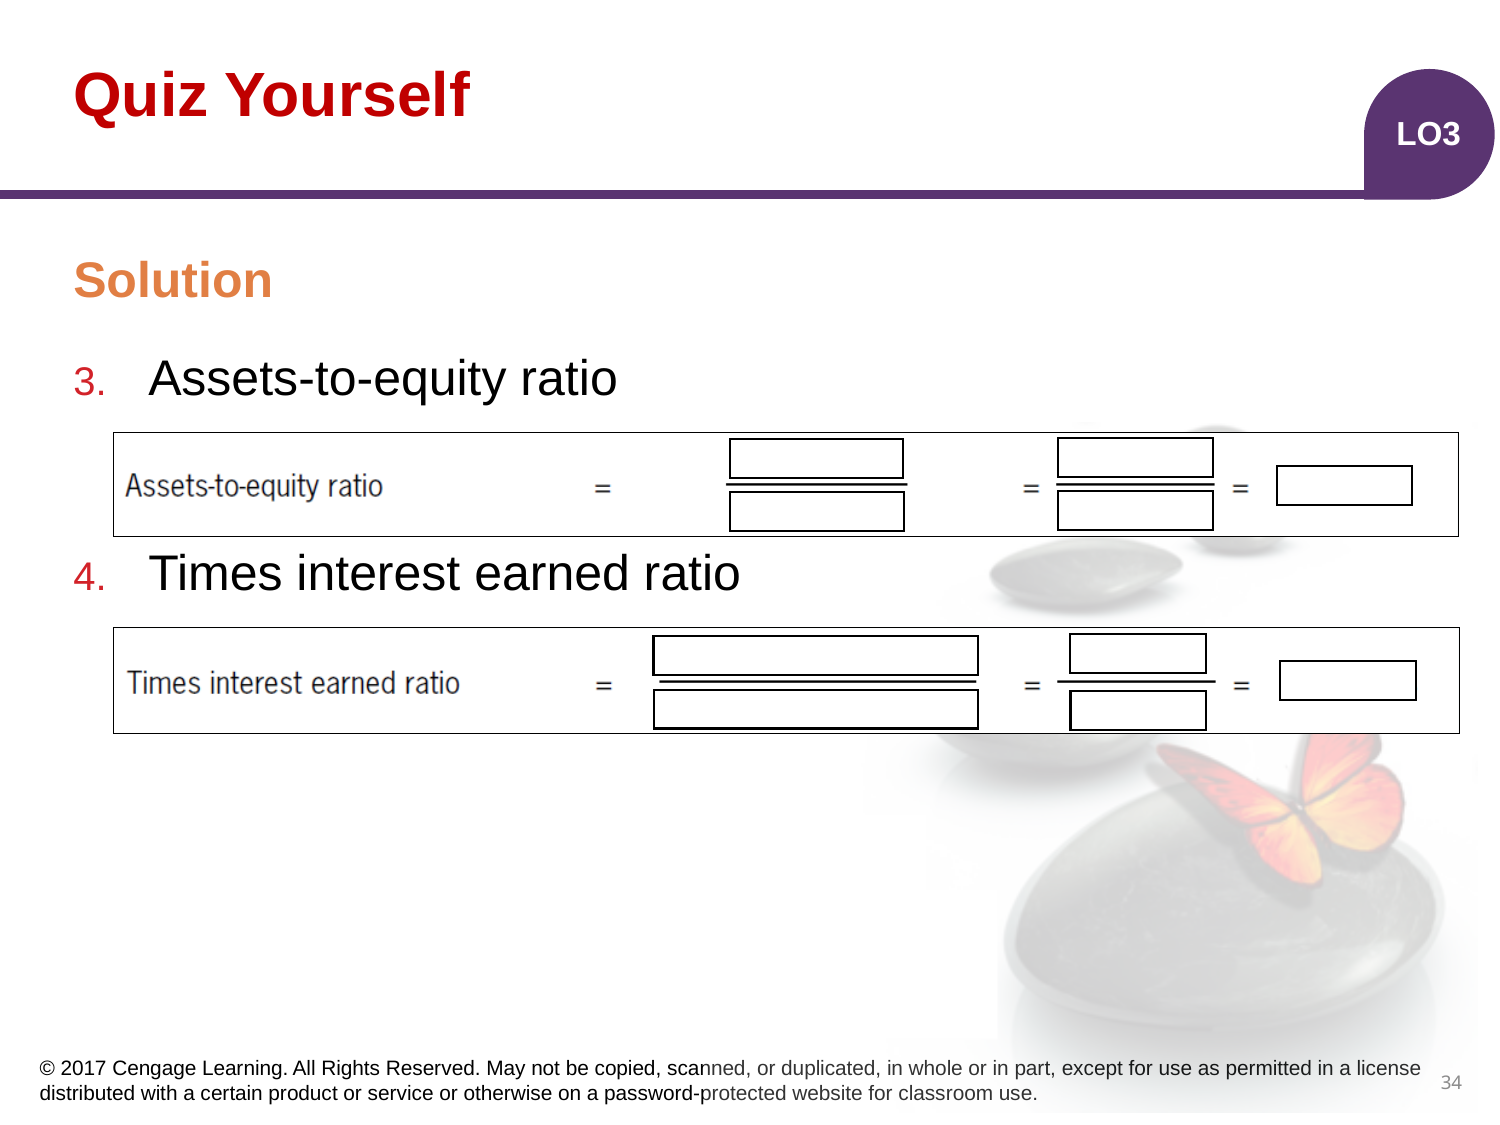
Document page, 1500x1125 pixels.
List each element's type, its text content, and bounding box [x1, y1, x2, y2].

picture [113, 432, 1459, 537]
picture [719, 1089, 729, 1100]
picture [864, 1060, 873, 1075]
picture [886, 1089, 892, 1100]
picture [723, 1064, 733, 1075]
picture [1074, 1064, 1083, 1075]
picture [998, 1064, 1007, 1075]
picture [980, 1064, 986, 1075]
picture [782, 1060, 791, 1075]
picture [831, 1089, 840, 1100]
picture [1135, 1064, 1139, 1075]
picture [1128, 1060, 1134, 1075]
picture [1117, 1062, 1123, 1075]
picture [946, 1089, 952, 1100]
picture [953, 1089, 963, 1100]
picture [730, 1087, 736, 1100]
picture [875, 1089, 885, 1100]
picture [769, 1064, 775, 1075]
picture [748, 1089, 757, 1100]
picture [764, 1089, 774, 1100]
picture [1011, 1089, 1020, 1100]
picture [914, 1089, 934, 1100]
picture [1015, 1064, 1025, 1079]
picture [792, 1089, 807, 1100]
list Solution Assets-to-equity ratio Times interest earned ratio [58, 240, 1439, 1014]
picture [776, 1085, 785, 1100]
picture [852, 1089, 862, 1100]
picture [853, 1064, 863, 1075]
picture [758, 1064, 768, 1075]
picture [836, 1064, 847, 1075]
picture [924, 1060, 933, 1075]
picture [1106, 1064, 1116, 1079]
picture [704, 1089, 711, 1100]
picture [704, 1064, 709, 1075]
picture [736, 1089, 746, 1100]
picture [936, 1064, 946, 1075]
picture [899, 1089, 908, 1100]
picture [805, 1064, 815, 1079]
picture [952, 1064, 962, 1075]
slide_number 34 [1139, 1042, 1478, 1103]
picture [1021, 1089, 1031, 1100]
picture [712, 1064, 721, 1075]
picture [1026, 1064, 1037, 1075]
picture [1038, 1062, 1050, 1075]
picture [846, 1062, 852, 1075]
picture [1095, 1064, 1105, 1075]
picture [712, 1089, 718, 1100]
picture [969, 1064, 979, 1075]
picture [868, 1085, 874, 1100]
picture [757, 1087, 763, 1100]
picture [734, 1060, 743, 1075]
picture [965, 1089, 975, 1100]
picture [936, 1089, 945, 1100]
picture [808, 1089, 818, 1100]
picture [976, 1089, 991, 1100]
picture [793, 1064, 802, 1075]
picture [892, 1064, 901, 1075]
picture [1084, 1064, 1093, 1075]
picture [1062, 1064, 1072, 1075]
picture [908, 1064, 923, 1075]
picture [845, 1087, 851, 1100]
picture [113, 627, 1460, 734]
title Quiz Yourself [58, 40, 1365, 152]
text_box LO3 [1381, 104, 1476, 160]
picture [999, 1089, 1008, 1100]
picture [819, 1085, 829, 1100]
picture [825, 1064, 834, 1075]
